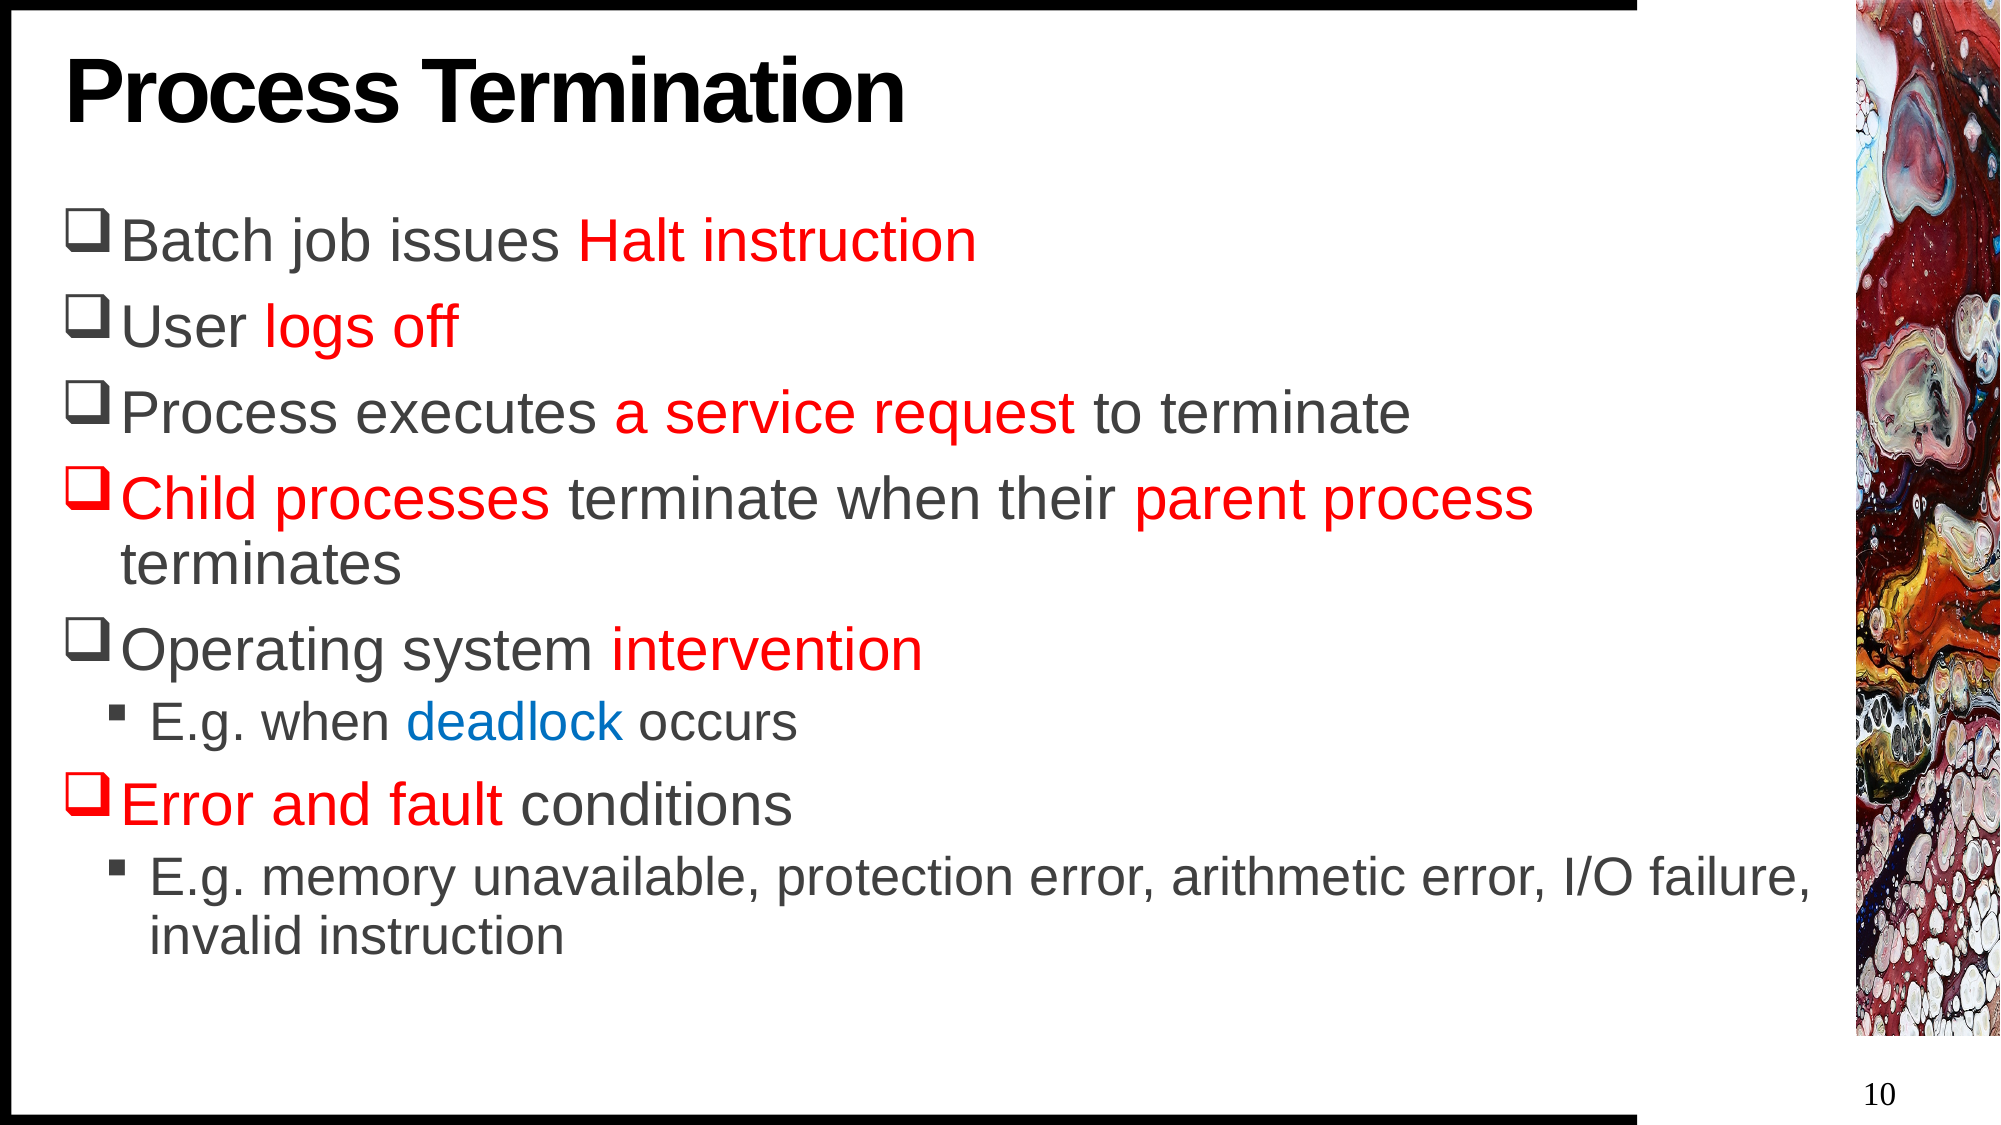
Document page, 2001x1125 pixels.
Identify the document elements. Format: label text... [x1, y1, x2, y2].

title Process Termination [64, 37, 1573, 149]
slide_number 10 [1856, 1069, 1903, 1115]
list Batch job issues Halt instruction User logs off Process executes a service request to terminate Child processes terminate when their parent process terminates Operating system intervention E.g. when deadlock occurs Error and fault conditions E.g. memory unavailable, protection error, arithmetic error, I/O failure, invalid instruction [60, 209, 1817, 977]
picture [1856, 0, 2000, 1036]
